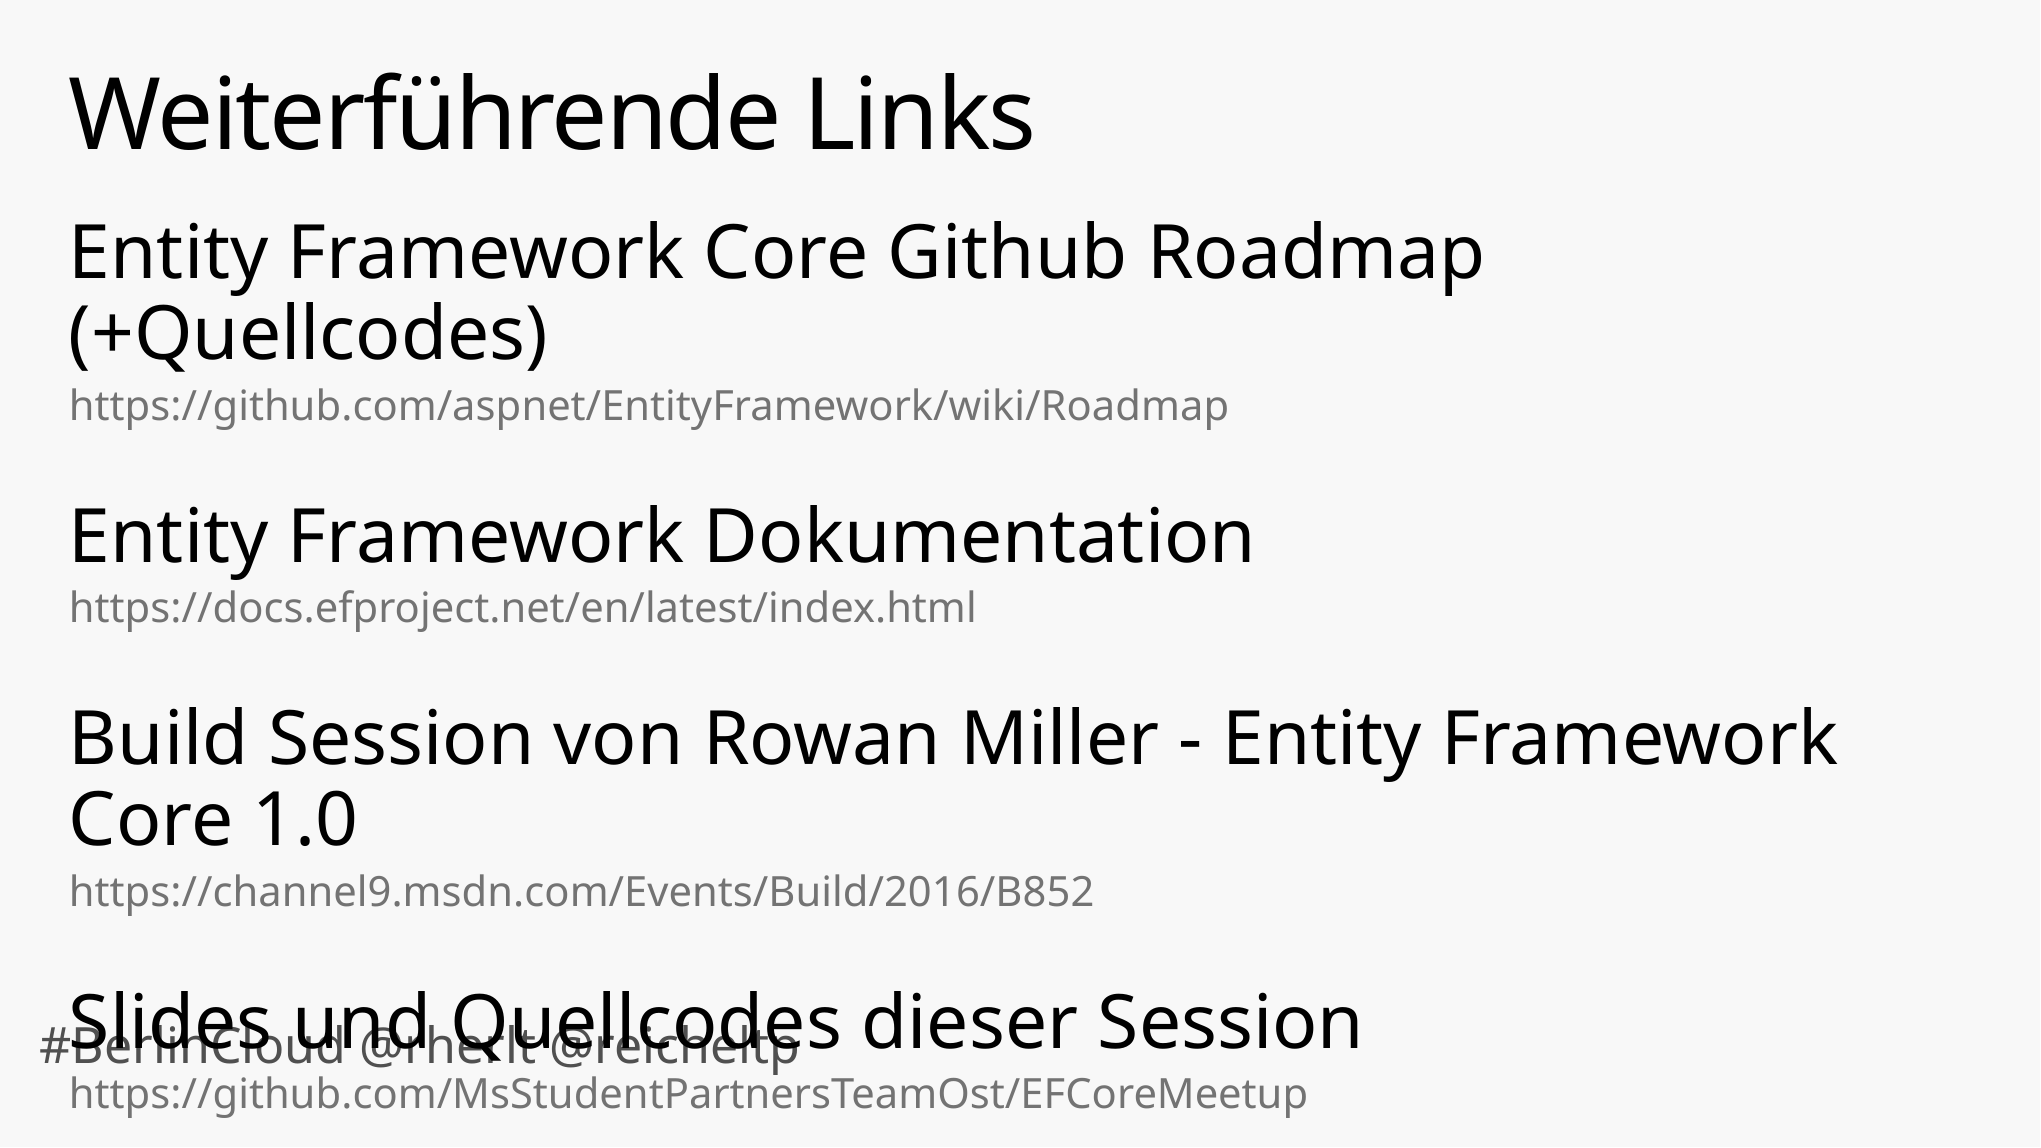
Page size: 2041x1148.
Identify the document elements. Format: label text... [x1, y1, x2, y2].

list Entity Framework Core Github Roadmap (+Quellcodes) https://github.com/aspnet/EntityFramework/wiki/Roadmap Entity Framework Dokumentation https://docs.efproject.net/en/latest/index.html Build Session von Rowan Miller - Entity Framework Core 1.0 https://channel9.msdn.com/Events/Build/2016/B852 Slides und Quellcodes dieser Session https://github.com/MsStudentPartnersTeamOst/EFCoreMeetup [45, 198, 1996, 1056]
title Weiterführende Links [45, 48, 1996, 198]
